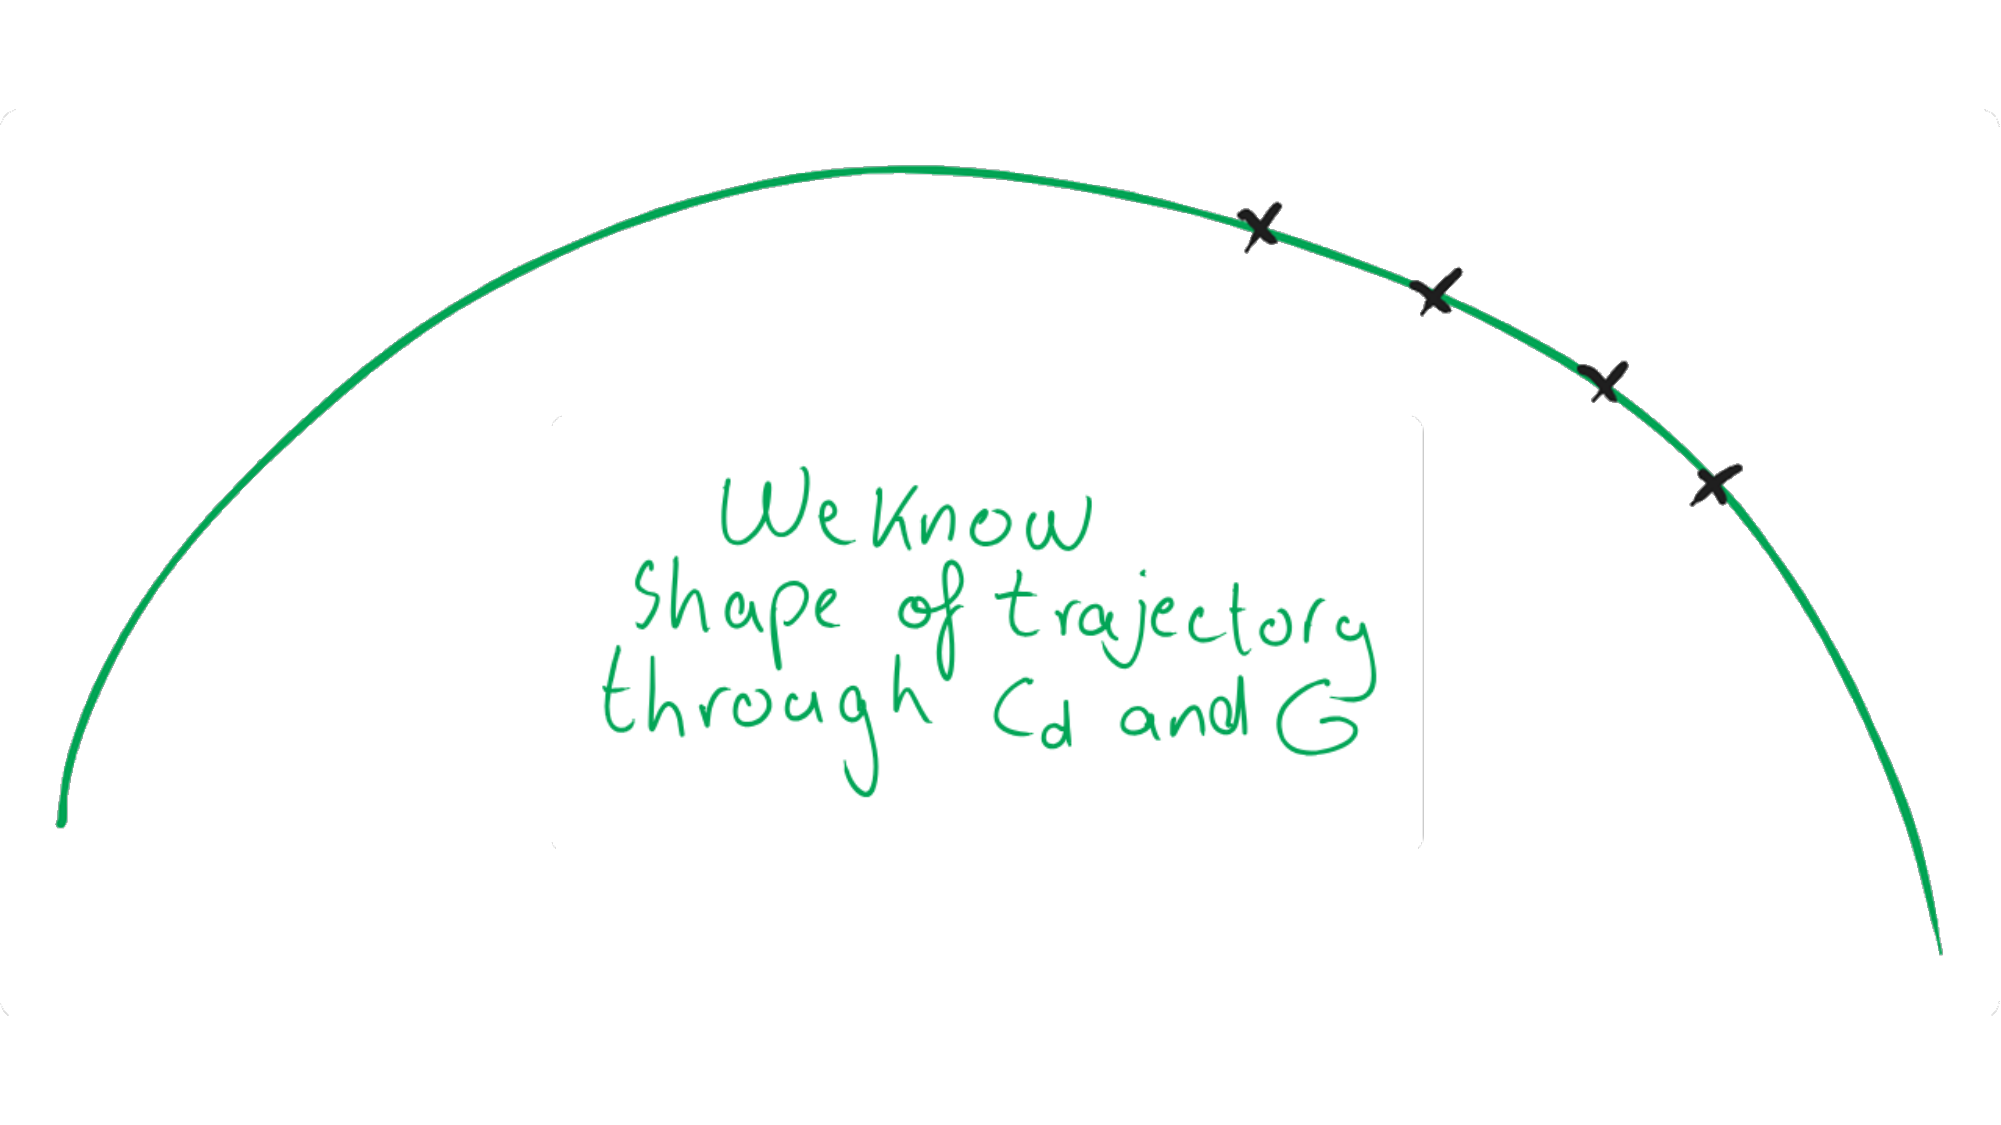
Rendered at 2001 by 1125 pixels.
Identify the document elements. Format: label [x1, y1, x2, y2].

picture [0, 108, 2000, 1017]
